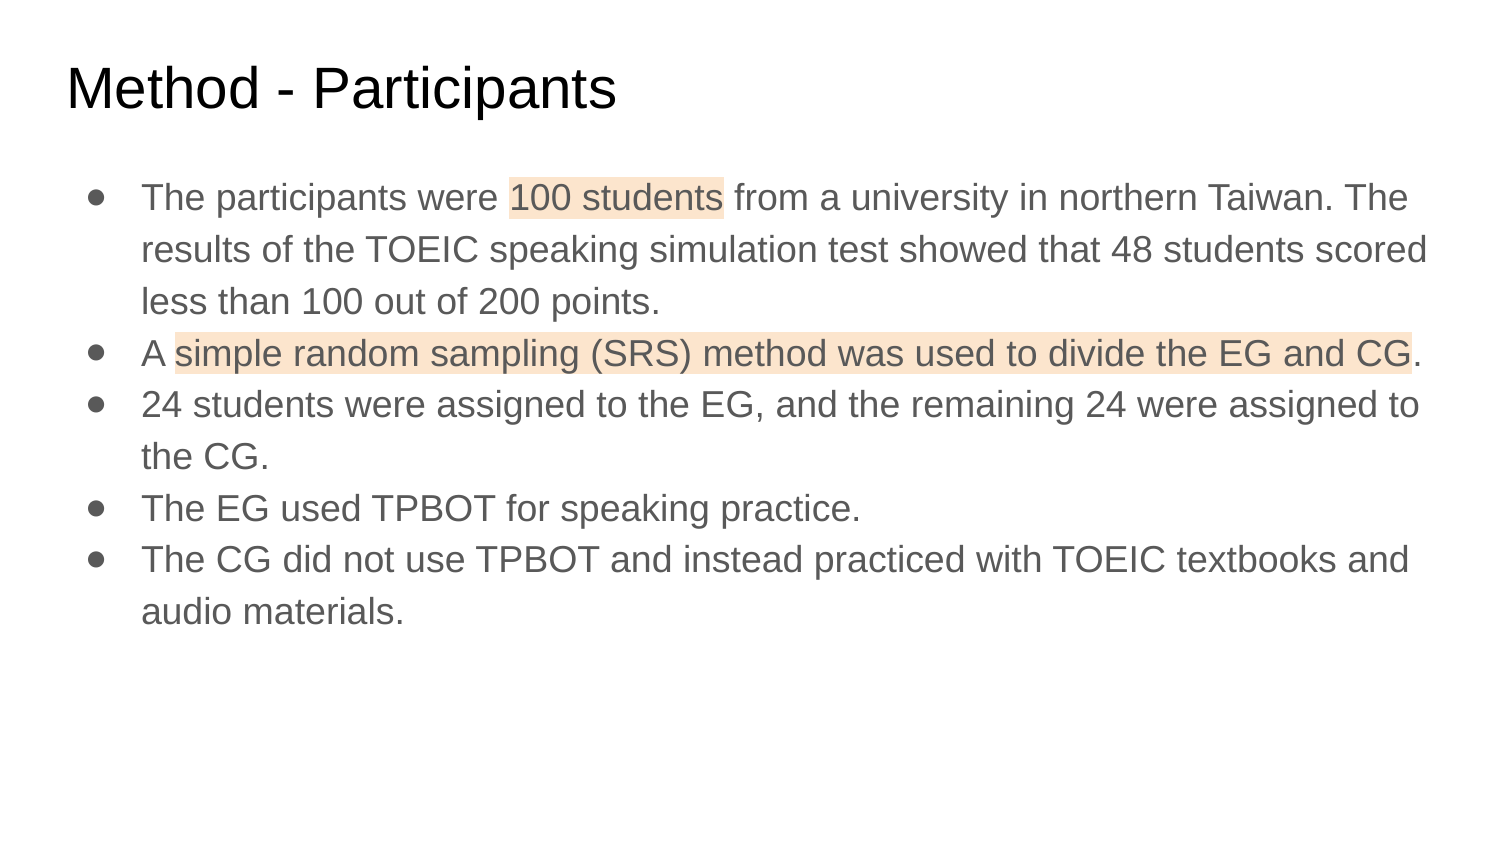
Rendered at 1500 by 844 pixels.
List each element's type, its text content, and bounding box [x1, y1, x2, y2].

title Method - Participants [51, 35, 1449, 130]
list The participants were 100 students from a university in northern Taiwan. The results of the TOEIC speaking simulation test showed that 48 students scored less than 100 out of 200 points. A simple random sampling (SRS) method was used to divide the EG and CG. 24 students were assigned to the EG, and the remaining 24 were assigned to the CG. The EG used TPBOT for speaking practice. The CG did not use TPBOT and instead practiced with TOEIC textbooks and audio materials. [51, 151, 1489, 790]
